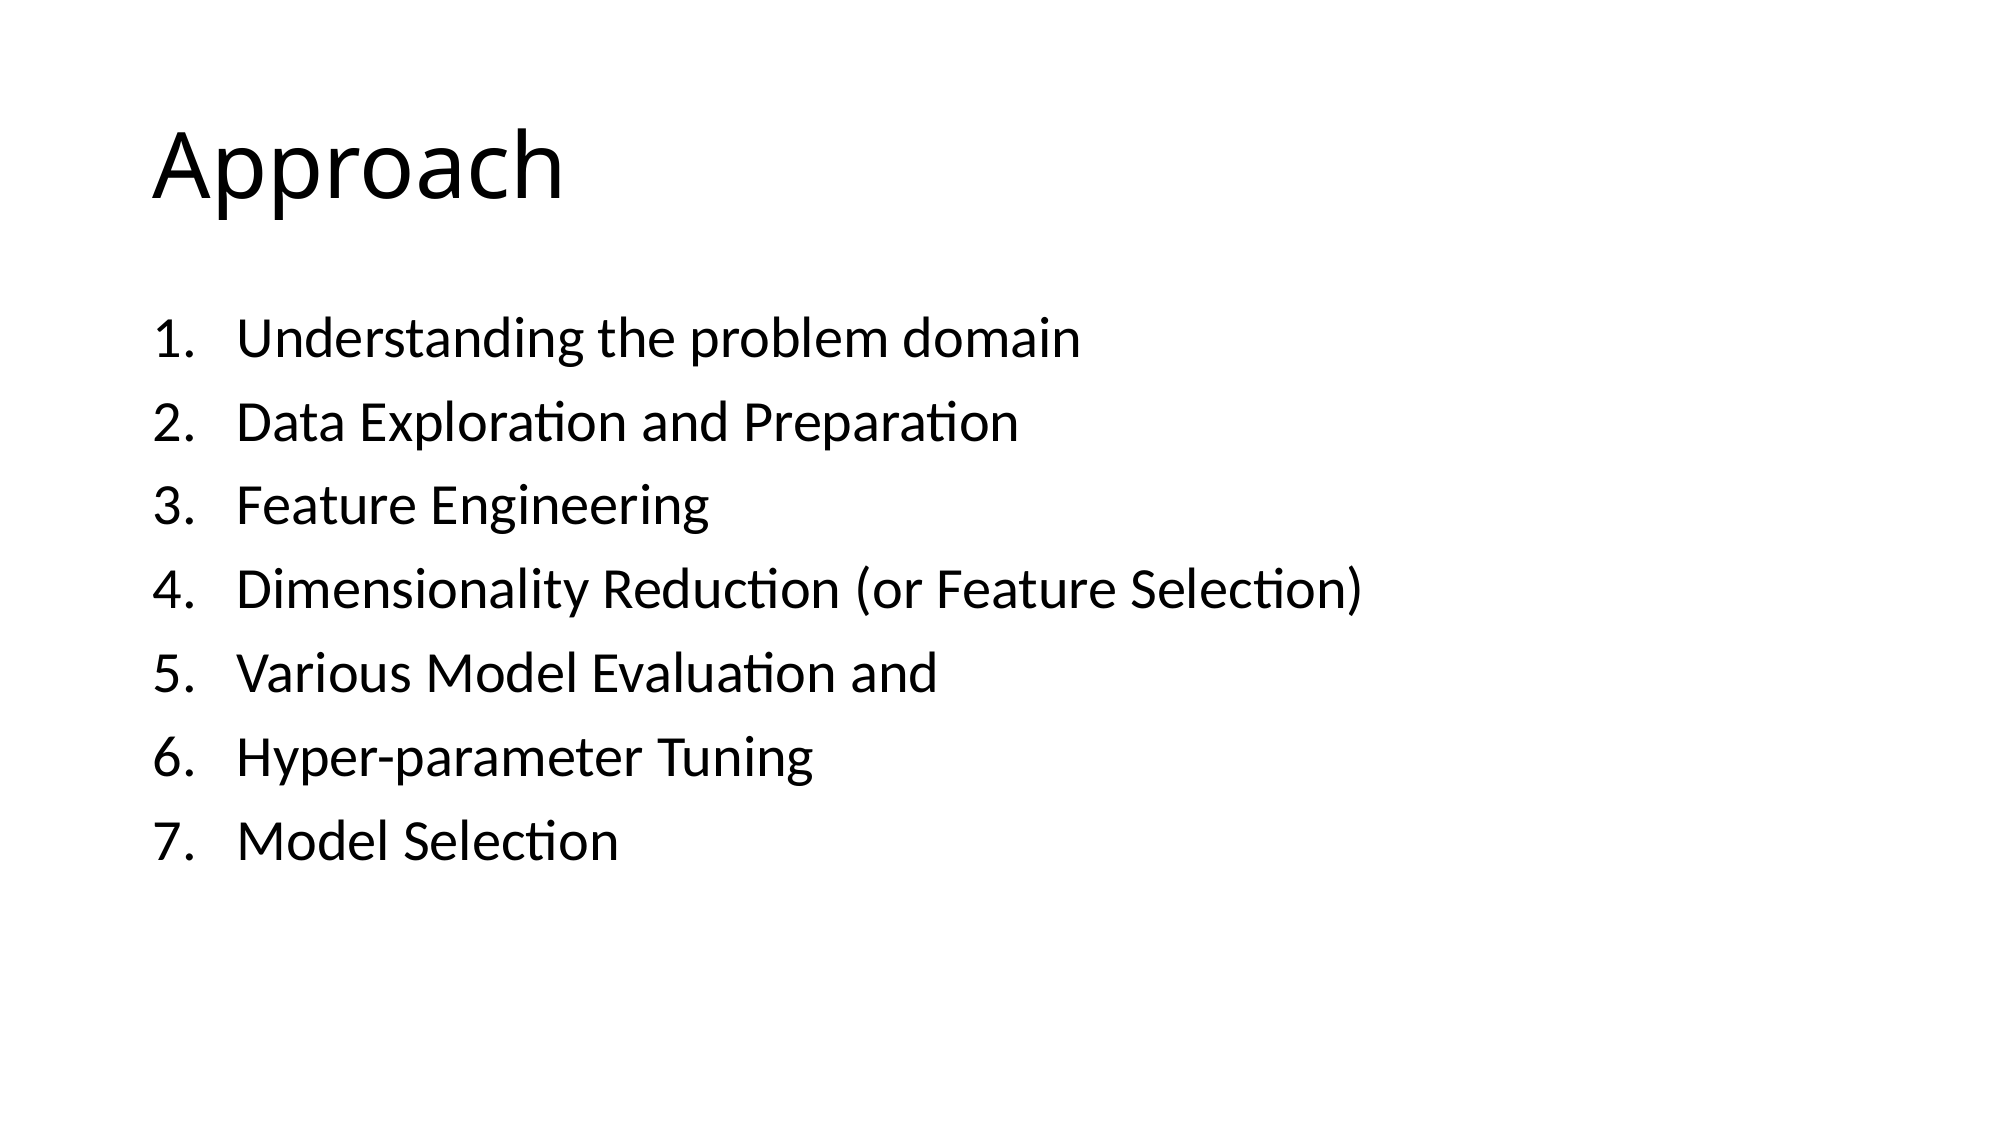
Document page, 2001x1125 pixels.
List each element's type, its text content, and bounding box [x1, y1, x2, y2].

list Understanding the problem domain Data Exploration and Preparation Feature Engineering Dimensionality Reduction (or Feature Selection) Various Model Evaluation and Hyper-parameter Tuning Model Selection [137, 299, 1863, 1014]
title Approach [137, 59, 1863, 278]
